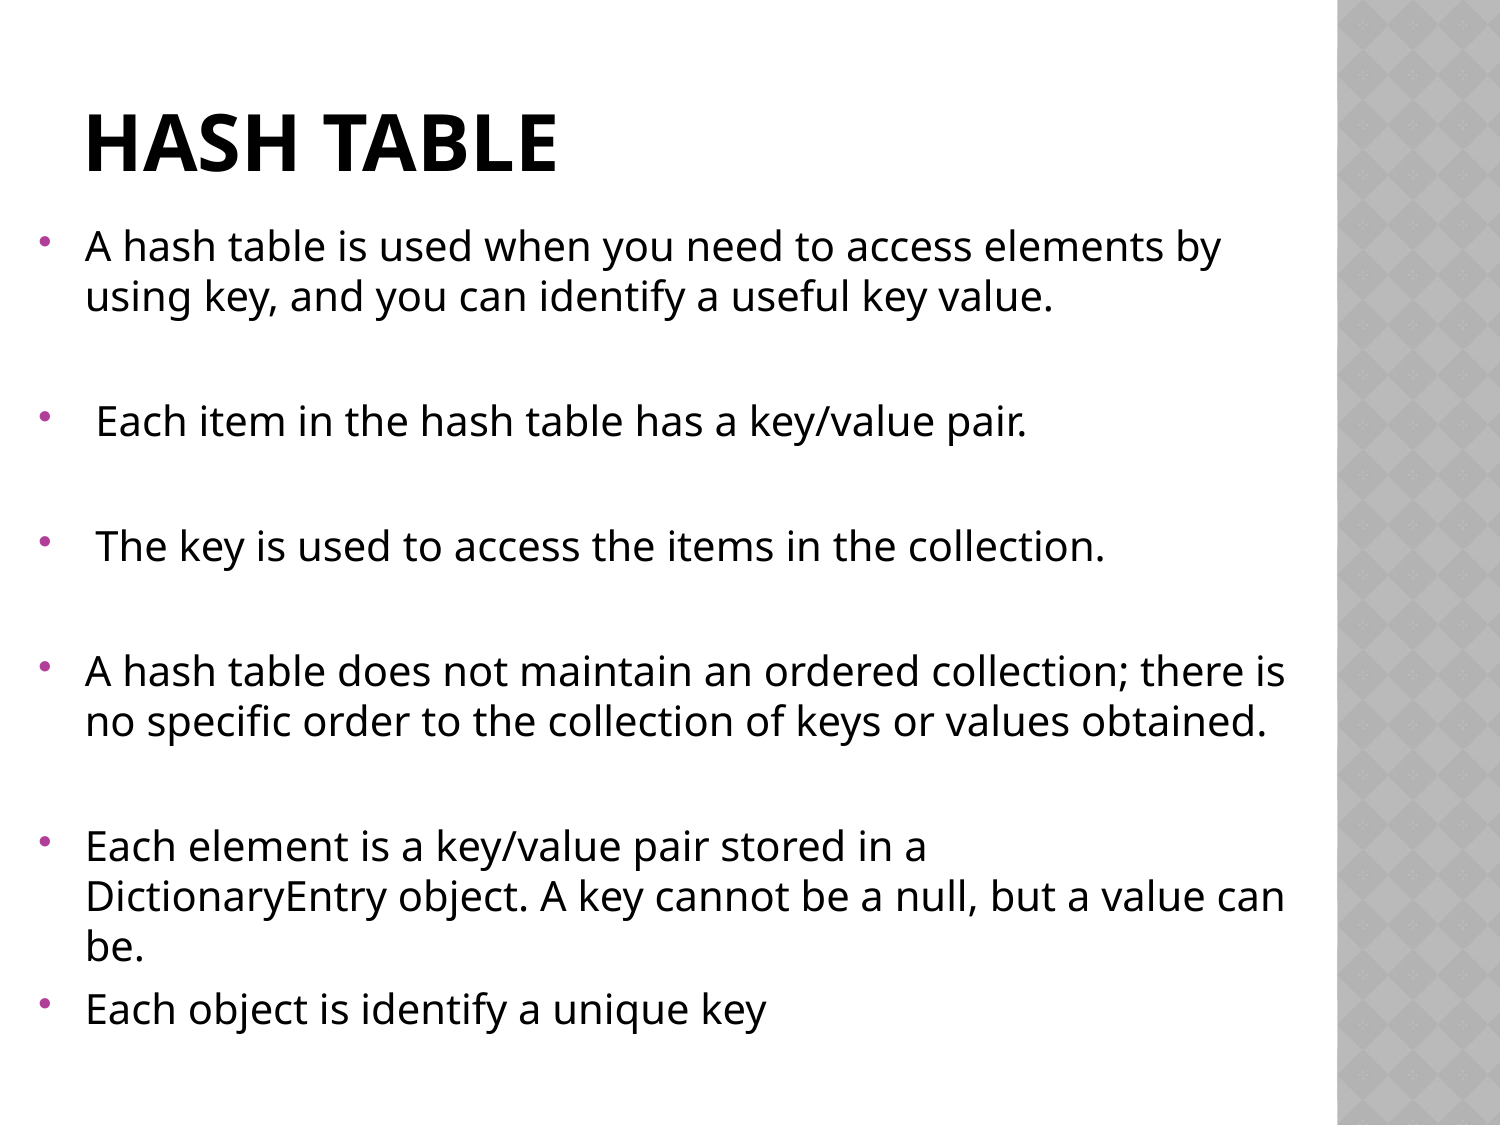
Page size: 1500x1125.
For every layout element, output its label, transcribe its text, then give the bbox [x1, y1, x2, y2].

list A hash table is used when you need to access elements by using key, and you can identify a useful key value. Each item in the hash table has a key/value pair. The key is used to access the items in the collection. A hash table does not maintain an ordered collection; there is no specific order to the collection of keys or values obtained. Each element is a key/value pair stored in a DictionaryEntry object. A key cannot be a null, but a value can be. Each object is identify a unique key [24, 212, 1313, 1088]
title Hash table [75, 52, 1263, 188]
